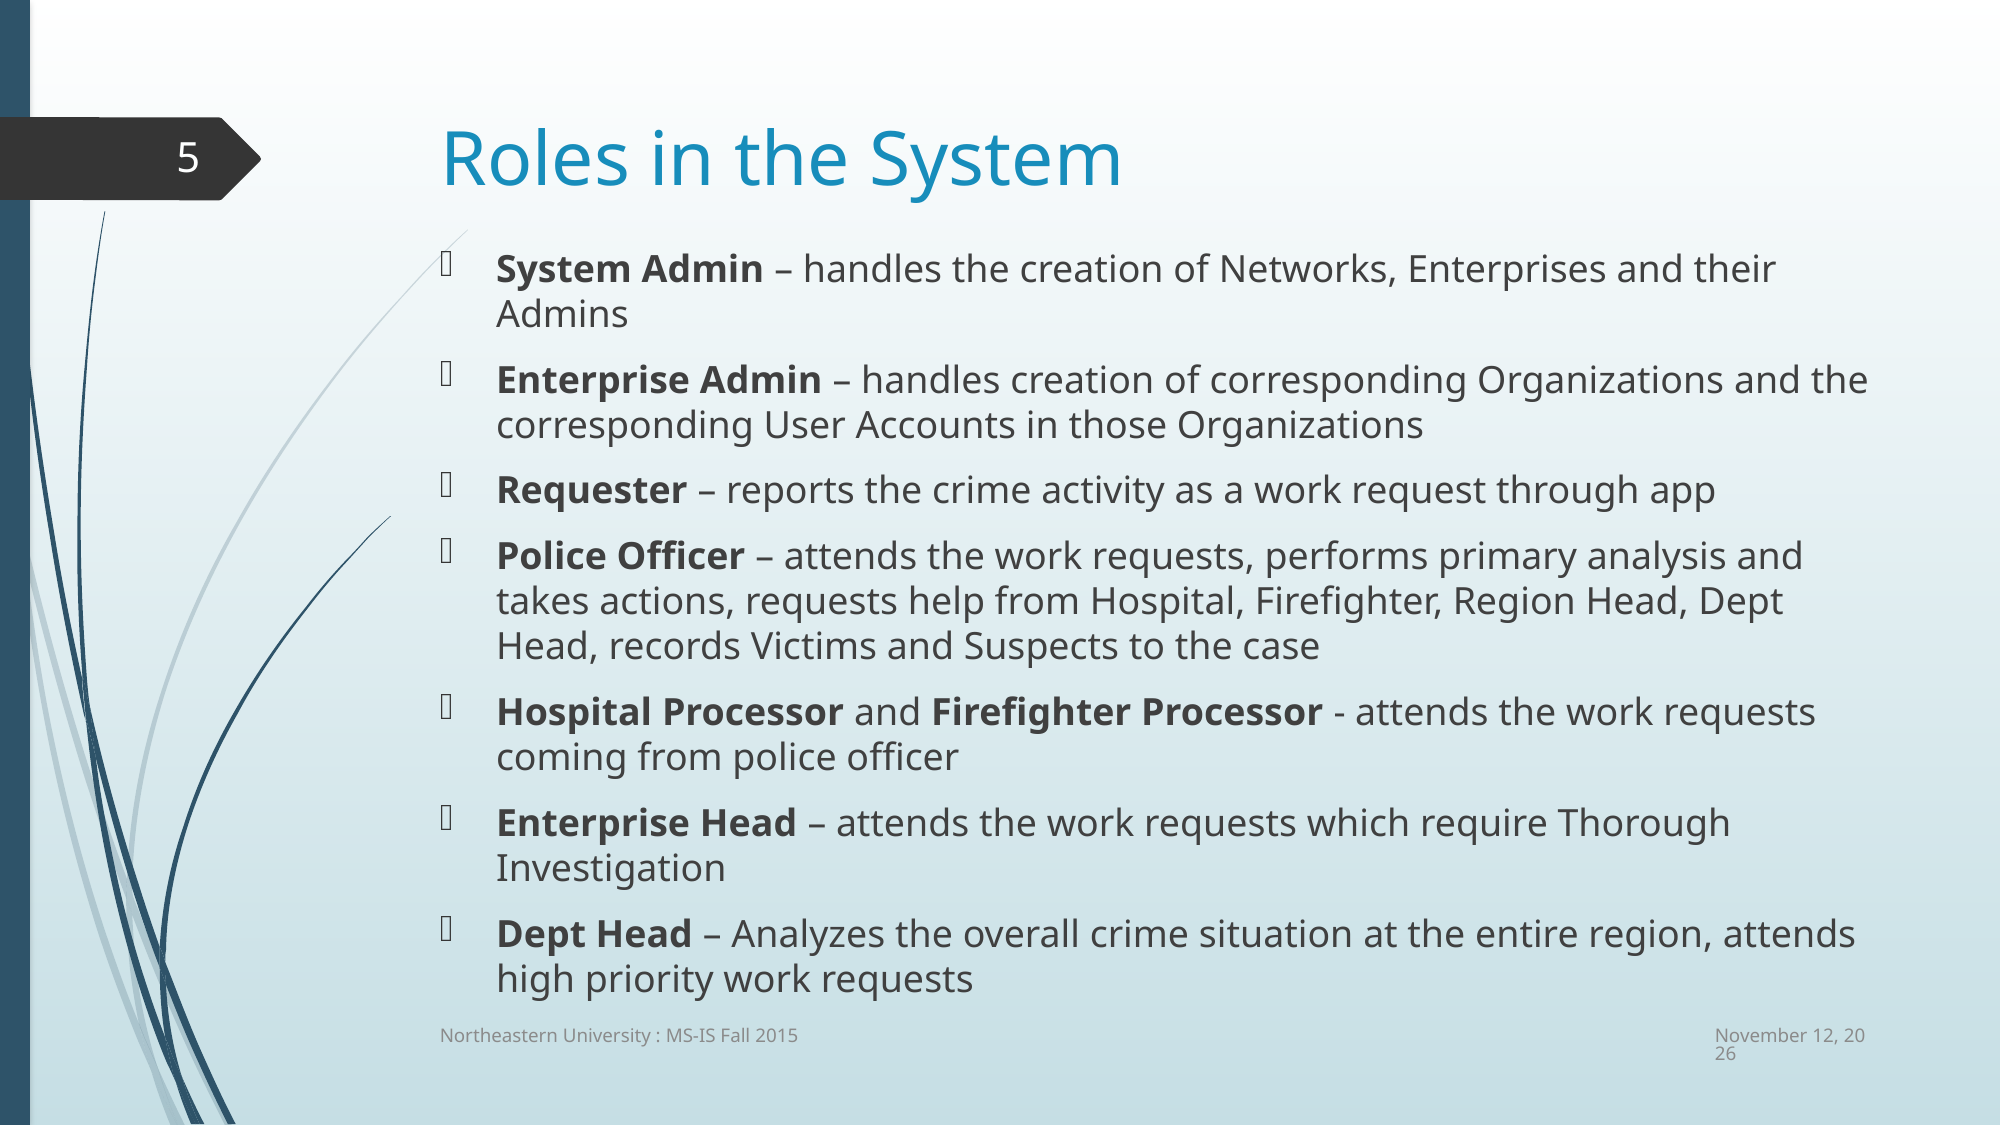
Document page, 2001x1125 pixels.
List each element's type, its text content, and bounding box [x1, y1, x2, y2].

list System Admin – handles the creation of Networks, Enterprises and their Admins Enterprise Admin – handles creation of corresponding Organizations and the corresponding User Accounts in those Organizations Requester – reports the crime activity as a work request through app Police Officer – attends the work requests, performs primary analysis and takes actions, requests help from Hospital, Firefighter, Region Head, Dept Head, records Victims and Suspects to the case Hospital Processor and Firefighter Processor - attends the work requests coming from police officer Enterprise Head – attends the work requests which require Thorough Investigation Dept Head – Analyzes the overall crime situation at the entire region, attends high priority work requests [424, 237, 1888, 1067]
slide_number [1699, 1005, 1888, 1067]
footer Northeastern University : MS-IS Fall 2015 [424, 1006, 1675, 1067]
slide_number 5 [87, 129, 216, 190]
title Roles in the System [425, 102, 1888, 237]
